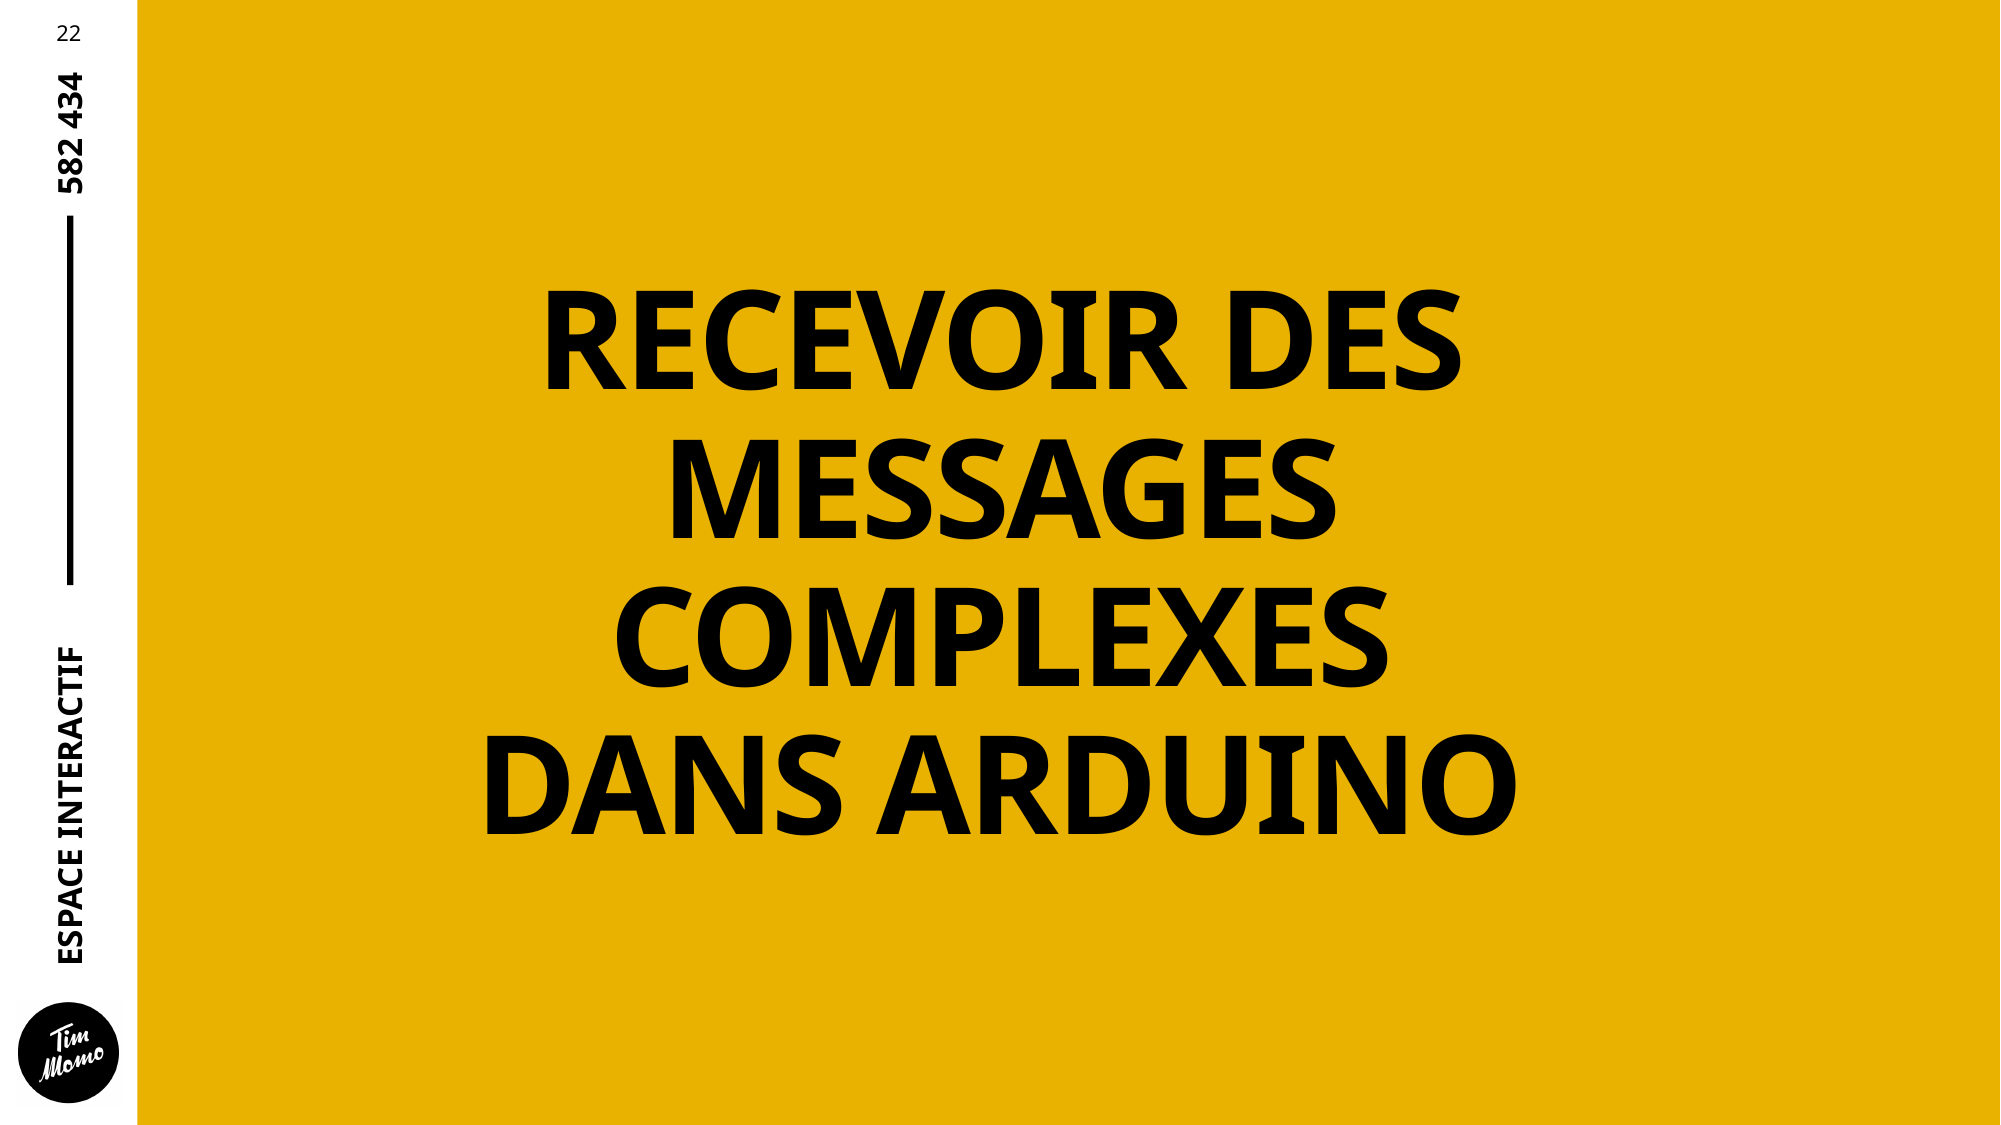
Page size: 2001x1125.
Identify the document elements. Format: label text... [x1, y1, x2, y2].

picture [15, 1000, 123, 1107]
title RECEVOIR DES MESSAGES COMPLEXES DANS ARDUINO [407, 0, 1593, 1125]
